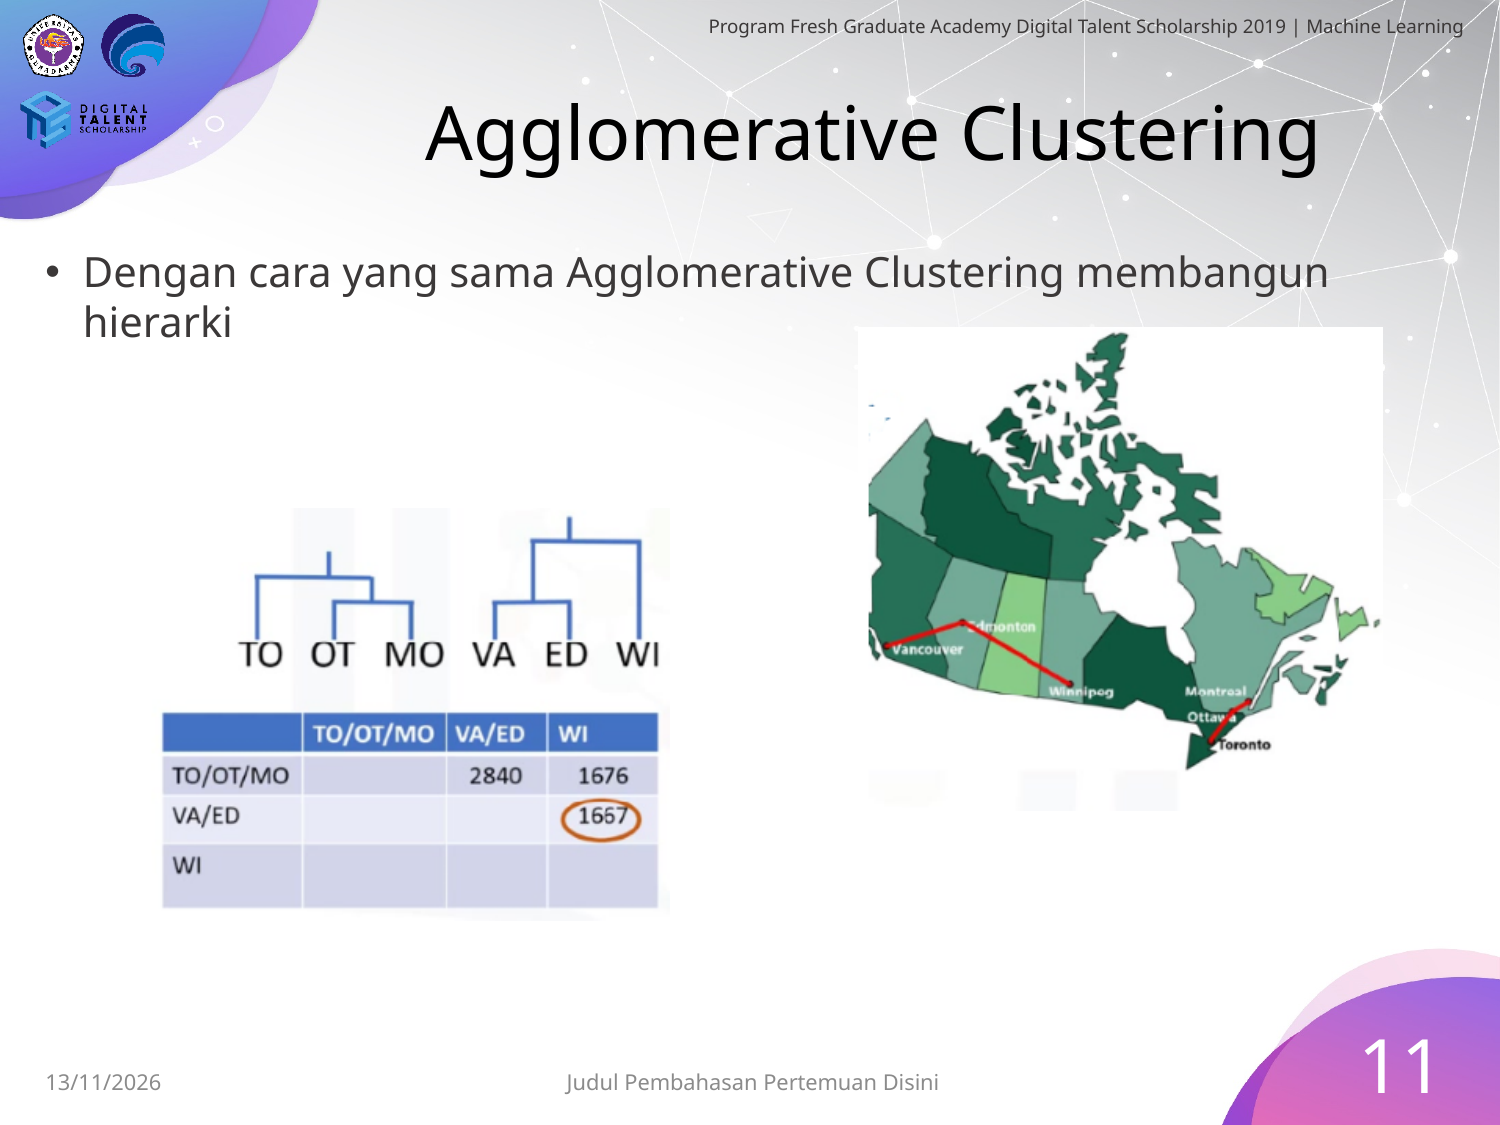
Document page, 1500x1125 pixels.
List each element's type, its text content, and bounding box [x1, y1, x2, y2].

footer Judul Pembahasan Pertemuan Disini [386, 1053, 1121, 1114]
picture [0, 0, 1500, 1125]
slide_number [30, 1053, 272, 1114]
list Dengan cara yang sama Agglomerative Clustering membangun hierarki [30, 238, 1477, 1014]
title Agglomerative Clustering [271, 66, 1477, 207]
slide_number 11 [1327, 1025, 1477, 1115]
